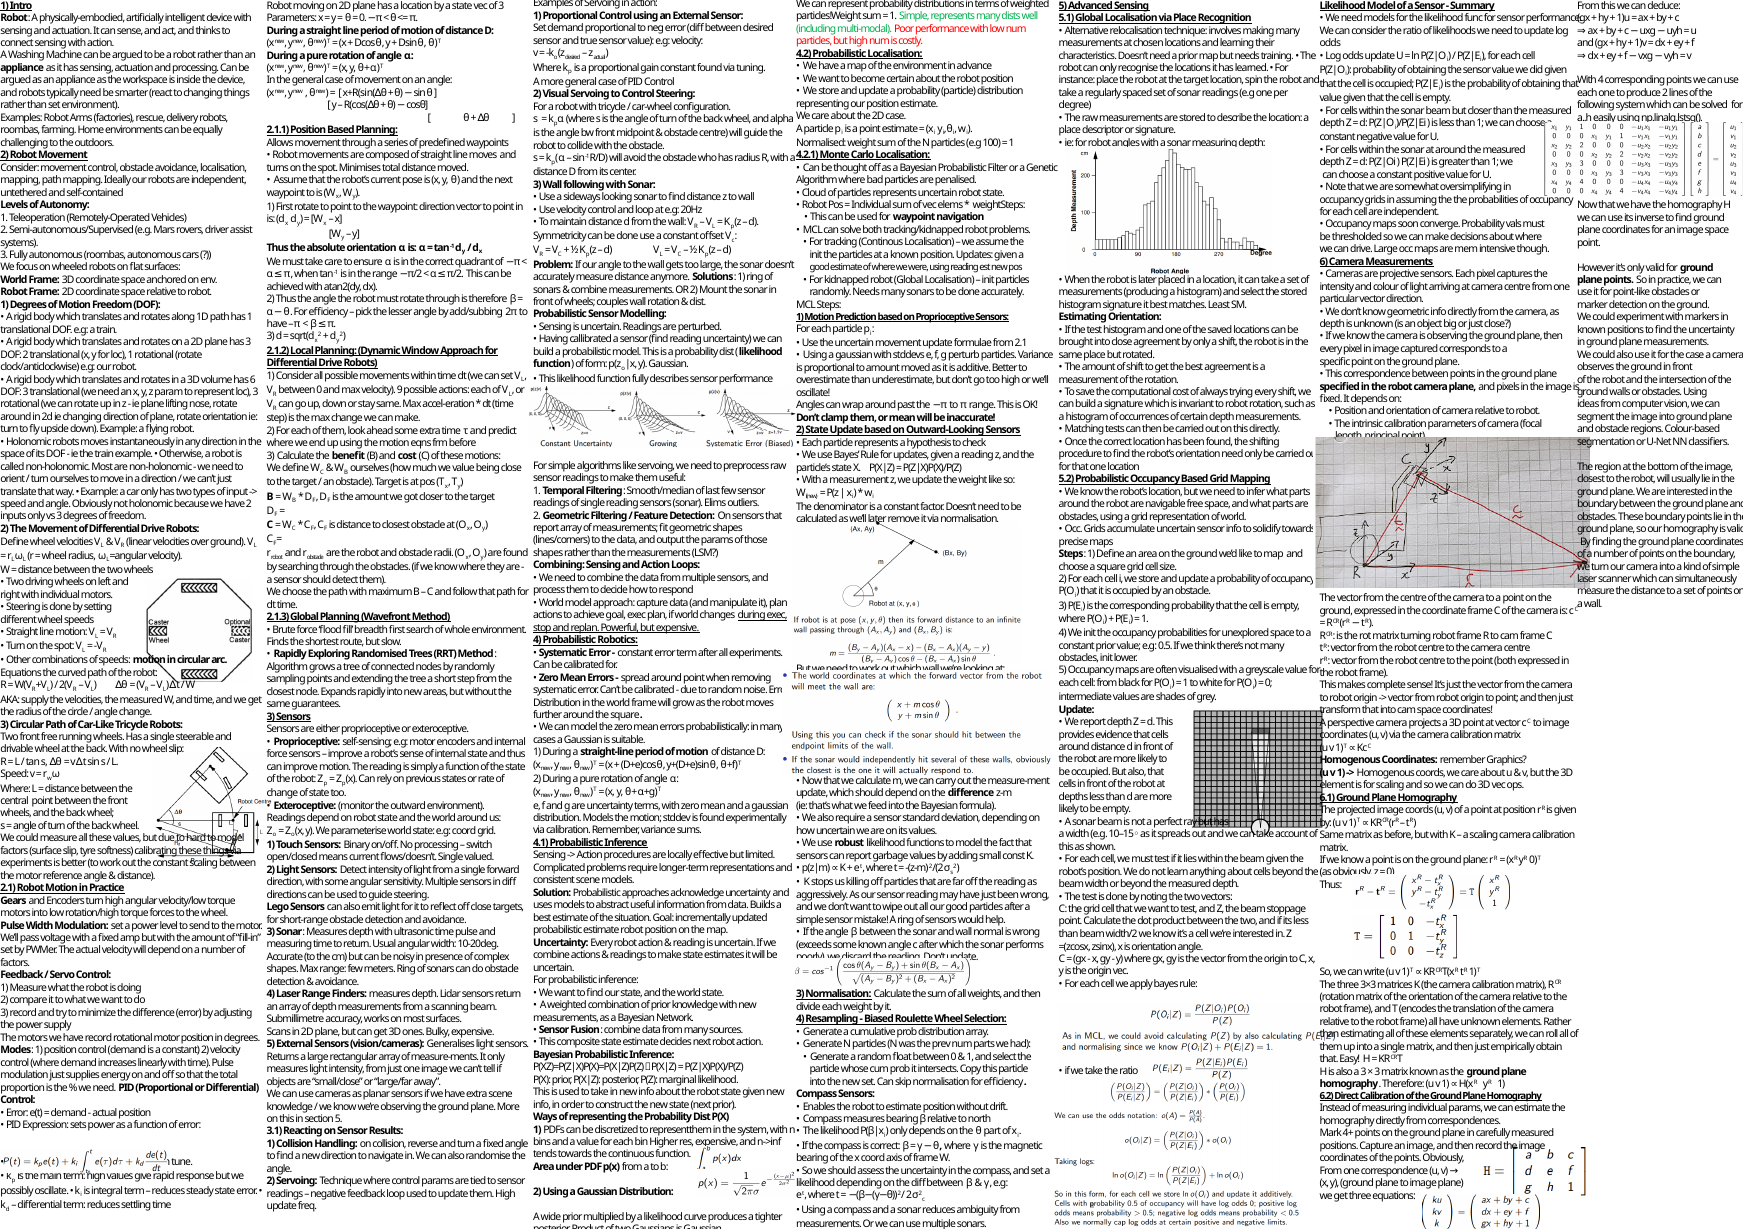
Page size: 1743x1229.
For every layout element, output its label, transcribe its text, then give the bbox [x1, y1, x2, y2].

picture [1544, 121, 1743, 196]
picture [1351, 874, 1510, 911]
picture [145, 578, 253, 683]
picture [1189, 708, 1326, 835]
picture [1050, 1001, 1338, 1229]
picture [1065, 147, 1273, 275]
picture [150, 746, 272, 863]
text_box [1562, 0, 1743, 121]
picture [1422, 1146, 1587, 1229]
text_box Likelihood Model of a Sensor - Summary • We need models for the likelihood func for sensor performance. We can consider the ratio of likelihoods we need to update log odds • Log odds update U = ln P(Z|Oi) / P(Z|Ei), for each cell P(Z|Oi): probability of obtaining the sensor value we did given that the cell is occupied; P(Z|Ei) is the probability of obtaining that value given that the cell is empty. • For cells within the sonar beam but closer than the measured depth Z = d: P(Z|Oi)/P(Z|Ei ) is less than 1; we can choose a constant negative value for U. • For cells within the sonar at around the measured depth Z = d: P(Z|Oi ) P(Z|Ei ) is greater than 1; we can choose a constant positive value for U. • Note that we are somewhat oversimplifying in occupancy grids in assuming the the probabilities of occupancy for each cell are independent. • Occupancy maps soon converge. Probability vals must be thresholded so we can make decisions about where we can drive. Large occ maps are mem intensive though. 6) Camera Measurements • Cameras are projective sensors. Each pixel captures the intensity and colour of light arriving at camera centre from one particular vector direction. • We don’t know geometric info directly from the camera, as depth is unknown (is an object big or just close?) • If we know the camera is observing the ground plane, then every pixel in image captured corresponds to a specific point on the ground plane. • This correspondence between points in the ground plane specified in the robot camera plane, and pixels in the image is fixed. It depends on: • Position and orientation of camera relative to robot. • The intrinsic calibration parameters of camera (focal length, principal point) The vector from the centre of the camera to a point on the ground, expressed in the coordinate frame C of the camera is: cC = RCR(rR − tR). RCR: is the rot matrix turning robot frame R to cam frame C tR: vector from the robot centre to the camera centre rR: vector from the robot centre to the point (both expressed in the robot frame). This makes complete sense! It’s just the vector from the camera to robot origin -> vector from robot origin to point; and then just transform that into cam space coordinates! A perspective camera projects a 3D point at vector cC to image coordinates (u, v) via the camera calibration matrix (u v 1)T ∝ KcC Homogenous Coordinates: remember Graphics? (u v 1) -> Homogenous coords, we care about u & v, but the 3D element is for scaling and so we can do 3D vec ops. 6.1) Ground Plane Homography The projected image coords (u, v) of a point at position rR is given by: (u v 1)T ∝ KRCR(rR – tR) Same matrix as before, but with K – a scaling camera calibration matrix. If we know a point is on the ground plane: rR = (xR yR 0)T (as obviously, z = 0) Thus: So, we can write (u v 1)T ∝ KRCRT(xR tR 1)T The three 3×3 matrices K (the camera calibration matrix), RCR (rotation matrix of the orientation of the camera relative to the robot frame), and T (encodes the translation of the camera relative to the robot frame) all have unknown elements. Rather than estimating all of these elements separately, we can roll all of them up into a single matrix, and then just empirically obtain that. Easy! H = KRCRT H is also a 3 × 3 matrix known as the ground plane homography. Therefore: (u v 1) ∝ H(xR yR 1) 6.2) Direct Calibration of the Ground Plane Homography Instead of measuring individual params, we can estimate the homography directly from correspondences. Mark 4+ points on the ground plane in carefully measured positions. Capture an image, and then record the image coordinates of the points. Obviously, From one correspondence (u, v) → (x, y), (ground plane to image plane) we get three equations: [1304, 0, 1597, 1222]
picture [1351, 914, 1457, 959]
picture [794, 957, 970, 987]
text_box We can represent probability distributions in terms of weighted particles!Weight sum = 1. Simple, represents many dists well (including multi-modal). Poor performance with low num particles, but high num is costly. 4.2) Probabilistic Localisation: • We have a map of the environment in advance • We want to become certain about the robot position • We store and update a probability (particle) distribution representing our position estimate. We care about the 2D case. A particle pi is a point estimate = (xi yi,θi, wi). Normalised: weight sum of the N particles (e.g 100) = 1 4.2.1) Monte Carlo Localisation: • Can be thought off as a Bayesian Probabilistic Filter or a Genetic Algorithm where bad particles are penalised. • Cloud of particles represents uncertain robot state. • Robot Pos = Individual sum of vec elems * weightSteps: • This can be used for waypoint navigation • MCL can solve both tracking/kidnapped robot problems. • For tracking (Continous Localisation) – we assume the init the particles at a known position. Updates: given a good estimate of where we were, using reading est new pos • For kidnapped robot (Global Localisation) – init particles randomly. Needs many sonars to be done accurately. MCL Steps: 1) Motion Prediction based on Proprioceptive Sensors: For each particle pi: • Use the uncertain movement update formulae from 2.1 • Using a gaussian with stddevs e, f, g perturb particles. Variance is proportional to amount moved as it is additive. Better to overestimate than underestimate, but don’t go too high or we’ll oscillate! Angles can wrap around past the −π to π range. This is OK! Don’t clamp them, or mean will be inaccurate! 2) State Update based on Outward-Looking Sensors • Each particle represents a hypothesis to check • We use Bayes’ Rule for updates, given a reading z, and the particle’s state X. P(X|Z) = P(Z|X)P(X)/P(Z) • With a measurement z, we update the weight like so: Wi(new) = P(z | xi) * wi The denominator is a constant factor. Doesn’t need to be calculated as we’ll later remove it via normalisation. But we need to work out which wall we’re looking at: • Now that we calculate m, we can carry out the measure-ment update, which should depend on the difference z-m (ie: that’s what we feed into the Bayesian formula). • We also require a sensor standard deviation, depending on how uncertain we are on its values. • We use robust likelihood functions to model the fact that sensors can report garbage values by adding small const K. • p(z|m) ∝ K + et, where t = -(z-m)2/(2σs2) • K stops us killing off particles that are far off the reading as aggressively. As our sensor reading may have just been wrong, and we don’t want to wipe out all our good particles after a simple sensor mistake! A ring of sensors would help. • If the angle β between the sonar and wall normal is wrong (exceeds some known angle c after which the sonar performs poorly), we discard the reading. Don’t update. 3) Normalisation: Calculate the sum of all weights, and then divide each weight by it. 4) Resampling - Biased Roulette Wheel Selection: • Generate a cumulative prob distribution array. • Generate N particles (N was the prev num parts we had): • Generate a random float between 0 & 1, and select the particle whose cum prob it intersects. Copy this particle into the new set. Can skip normalisation for efficiency. Compass Sensors: • Enables the robot to estimate position without drift. • Compass measures bearing β relative to north • The likelihood P(β|xi) only depends on the θ part of xi. • If the compass is correct: β = γ − θ, where γ is the magnetic bearing of the x coord axis of frame W. • So we should assess the uncertainty in the compass, and set a likelihood depending on the diff between β & γ, e.g: et, where t = −(β−(γ−θ))2/ 2σ2c • Using a compass and a sonar reduces ambiguity from measurements. Or we can use multiple sonars. [781, 776, 1050, 1229]
picture [528, 386, 797, 447]
text_box 5) Advanced Sensing 5.1) Global Localisation via Place Recognition • Alternative relocalisation technique: involves making many measurements at chosen locations and learning their characteristics. Doesn’t need a prior map but needs training. • The robot can only recognise the locations it has learned. • For instance: place the robot at the target location, spin the robot and take a regularly spaced set of sonar readings (e.g one per degree) • The raw measurements are stored to describe the location: a place descriptor or signature. • ie: for robot angles with a sonar measuring depth: • When the robot is later placed in a location, it can take a set of measurements (producing a histogram) and select the stored histogram signature it best matches. Least SM. Estimating Orientation: • If the test histogram and one of the saved locations can be brought into close agreement by only a shift, the robot is in the same place but rotated. • The amount of shift to get the best agreement is a measurement of the rotation. • To save the computational cost of always trying every shift, we can build a signature which is invariant to robot rotation, such as a histogram of occurrences of certain depth measurements. • Matching tests can then be carried out on this directly. • Once the correct location has been found, the shifting procedure to find the robot’s orientation need only be carried out for that one location 5.2) Probabilistic Occupancy Based Grid Mapping • We know the robot’s location, but we need to infer what parts around the robot are navigable free space, and what parts are obstacles, using a grid representation of world. • Occ. Grids accumulate uncertain sensor info to solidify towards precise maps Steps: 1) Define an area on the ground we’d like to map and choose a square grid cell size. 2) For each cell i, we store and update a probability of occupancy P(Oi) that it is occupied by an obstacle. 3) P(Ei) is the corresponding probability that the cell is empty, where P(Oi) + P(Ei) = 1. 4) We init the occupancy probabilities for unexplored space to a constant prior value; e.g: 0.5. If we think there’s not many obstacles, init lower. 5) Occupancy maps are often visualised with a greyscale value for each cell: from black for P(Oi) = 1 to white for P(Oi) = 0; intermediate values are shades of grey. Update: • We report depth Z = d. This provides evidence that cells around distance d in front of the robot are more likely to be occupied. But also, that cells in front of the robot at depths less than d are more likely to be empty. • A sonar beam is not a perfect ray but has a width (e.g. 10–15◦ as it spreads out and we can take account of this as shown. • For each cell, we must test if it lies within the beam given the robot’s position. We do not learn anything about cells beyond the beam width or beyond the measured depth. • The test is done by noting the two vectors: C: the grid cell that we want to test, and Z, the beam stoppage point. Calculate the dot product between the two, and if its less than beam width/2 we know it’s a cell we’re interested in. Z =(zcosx, zsinx), x is orientation angle. C = (gx - x, gy - y) where gx, gy is the vector from the origin to C, x, y is the origin vec. • For each cell we apply bayes rule: • if we take the ratio [1044, 0, 1304, 1084]
picture [1313, 436, 1590, 589]
text_box From this we can deduce: (gx + hy + 1)u = ax + by + c ⇒ ax + by + c − uxg − uyh = u and (gx + hy + 1)v = dx + ey + f ⇒ dx + ey + f − vxg − vyh = v With 4 corresponding points we can use each one to produce 2 lines of the following system which can be solved for a..h easily using np.linalg.lstsq(). Now that we have the homography H we can use its inverse to find ground plane coordinates for an image space point. However it’s only valid for ground plane points. So in practice, we can use it for point-like obstacles or marker detection on the ground. We could experiment with markers in known positions to find the uncertainty in ground plane measurements. We could also use it for the case a camera observes the ground in front of the robot and the intersection of the ground walls or obstacles. Using ideas from computer vision, we can segment the image into ground plane and obstacle regions. Colour-based segmentation or U-Net NN classifiers. The region at the bottom of the image, closest to the robot, will usually lie in the ground plane. We are interested in the boundary between the ground plane and obstacles. These boundary points lie in the ground plane, so our homography is valid. By finding the ground plane coordinates of a number of points on the boundary, we turn our camera into a kind of simple laser scanner which can simultaneously measure the distance to a set of points on a wall. [1562, 196, 1743, 617]
picture [697, 1146, 796, 1197]
picture [791, 521, 1022, 663]
picture [3, 1148, 168, 1174]
text_box We can represent probability distributions in terms of weighted particles!Weight sum = 1. Simple, represents many dists well (including multi-modal). Poor performance with low num particles, but high num is costly. 4.2) Probabilistic Localisation: • We have a map of the environment in advance • We want to become certain about the robot position • We store and update a probability (particle) distribution representing our position estimate. We care about the 2D case. A particle pi is a point estimate = (xi yi,θi, wi). Normalised: weight sum of the N particles (e.g 100) = 1 4.2.1) Monte Carlo Localisation: • Can be thought off as a Bayesian Probabilistic Filter or a Genetic Algorithm where bad particles are penalised. • Cloud of particles represents uncertain robot state. • Robot Pos = Individual sum of vec elems * weightSteps: • This can be used for waypoint navigation • MCL can solve both tracking/kidnapped robot problems. • For tracking (Continous Localisation) – we assume the init the particles at a known position. Updates: given a good estimate of where we were, using reading est new pos • For kidnapped robot (Global Localisation) – init particles randomly. Needs many sonars to be done accurately. MCL Steps: 1) Motion Prediction based on Proprioceptive Sensors: For each particle pi: • Use the uncertain movement update formulae from 2.1 • Using a gaussian with stddevs e, f, g perturb particles. Variance is proportional to amount moved as it is additive. Better to overestimate than underestimate, but don’t go too high or we’ll oscillate! Angles can wrap around past the −π to π range. This is OK! Don’t clamp them, or mean will be inaccurate! 2) State Update based on Outward-Looking Sensors • Each particle represents a hypothesis to check • We use Bayes’ Rule for updates, given a reading z, and the particle’s state X. P(X|Z) = P(Z|X)P(X)/P(Z) • With a measurement z, we update the weight like so: Wi(new) = P(z | xi) * wi The denominator is a constant factor. Doesn’t need to be calculated as we’ll later remove it via normalisation. But we need to work out which wall we’re looking at: • Now that we calculate m, we can carry out the measure-ment update, which should depend on the difference z-m (ie: that’s what we feed into the Bayesian formula). • We also require a sensor standard deviation, depending on how uncertain we are on its values. • We use robust likelihood functions to model the fact that sensors can report garbage values by adding small const K. • p(z|m) ∝ K + et, where t = -(z-m)2/(2σs2) • K stops us killing off particles that are far off the reading as aggressively. As our sensor reading may have just been wrong, and we don’t want to wipe out all our good particles after a simple sensor mistake! A ring of sensors would help. • If the angle β between the sonar and wall normal is wrong (exceeds some known angle c after which the sonar performs poorly), we discard the reading. Don’t update. 3) Normalisation: Calculate the sum of all weights, and then divide each weight by it. 4) Resampling - Biased Roulette Wheel Selection: • Generate a cumulative prob distribution array. • Generate N particles (N was the prev num parts we had): • Generate a random float between 0 & 1, and select the particle whose cum prob it intersects. Copy this particle into the new set. Can skip normalisation for efficiency. Compass Sensors: • Enables the robot to estimate position without drift. • Compass measures bearing β relative to north • The likelihood P(β|xi) only depends on the θ part of xi. • If the compass is correct: β = γ − θ, where γ is the magnetic bearing of the x coord axis of frame W. • So we should assess the uncertainty in the compass, and set a likelihood depending on the diff between β & γ, e.g: et, where t = −(β−(γ−θ))2/ 2σ2c • Using a compass and a sonar reduces ambiguity from measurements. Or we can use multiple sonars. [781, 0, 1044, 669]
text_box 1) Intro Robot: A physically-embodied, artificially intelligent device with sensing and actuation. It can sense, and act, and thinks to connect sensing with action. A Washing Machine can be argued to be a robot rather than an appliance as it has sensing, actuation and processing. Can be argued as an appliance as the workspace is inside the device, and robots typically need be smarter (react to changing things rather than set environment). Examples: Robot Arms (factories), rescue, delivery robots, roombas, farming. Home environments can be equally challenging to the outdoors. 2) Robot Movement Consider: movement control, obstacle avoidance, localisation, mapping, path mapping. Ideally our robots are independent, untethered and self-contained Levels of Autonomy: 1. Teleoperation (Remotely-Operated Vehicles) 2. Semi-autonomous/Supervised (e.g. Mars rovers, driver assist systems). 3. Fully autonomous (roombas, autonomous cars (?)) We focus on wheeled robots on flat surfaces: World Frame: 3D coordinate space anchored on env. Robot Frame: 2D coordinate space relative to robot. 1) Degrees of Motion Freedom (DOF): • A rigid body which translates and rotates along 1D path has 1 translational DOF. e.g: a train. • A rigid body which translates and rotates on a 2D plane has 3 DOF: 2 translational (x, y for loc), 1 rotational (rotate clock/anticlockwise) e.g: our robot. • A rigid body which translates and rotates in a 3D volume has 6 DOF: 3 translational (we need an x, y, z param to represent loc), 3 rotational (we can rotate up in z - ie plane lifting nose, rotate around in 2d ie changing direction of plane, rotate orientation ie: turn to fly upside down). Example: a flying robot. • Holonomic robots moves instantaneously in any direction in the space of its DOF - ie the train example. • Otherwise, a robot is called non-holonomic. Most are non-holonomic - we need to orient / turn ourselves to move in a direction / we can’t just translate that way. • Example: a car only has two types of input -> speed and angle. Obviously not holonomic because we have 2 inputs only vs 3 degrees of freedom. 2) The Movement of Differential Drive Robots: Define wheel velocities VL & VR (linear velocities over ground). VL = rLωL (r = wheel radius, ωL=angular velocity). W = distance between the two wheels • Two driving wheels on left and right with individual motors. • Steering is done by setting different wheel speeds • Straight line motion: VL = VR • Turn on the spot: VL = -VR • Other combinations of speeds: motion in circular arc. Equations the curved path of the robot: R = W(VR+VL) / 2(VR – VL) ∆θ = (VR – VL)∆t / W AKA: supply the velocities, the measured W, and time, and we get the radius of the circle / angle change. 3) Circular Path of Car-Like Tricycle Robots: Two front free running wheels. Has a single steerable and drivable wheel at the back. With no wheel slip: R = L / tan s, ∆θ = v∆t sin s / L. Speed: v = rwω Where: L = distance between the central point between the front wheels, and the back wheel; s = angle of turn of the back wheel. We could measure all these values, but due to hard to model factors (surface slip, tyre softness) calibrating these things via experiments is better (to work out the constant scaling between the motor reference angle & distance). 2.1) Robot Motion in Practice Gears and Encoders turn high angular velocity/low torque motors into low rotation/high torque forces to the wheel. Pulse Width Modulation: set a power level to send to the motor. We’ll pass voltage with a fixed amp but with the amount of “fill-in” set by PWMer. The actual velocity will depend on a number of factors. Feedback / Servo Control: 1) Measure what the robot is doing 2) compare it to what we want to do 3) record and try to minimize the difference (error) by adjusting the power supply The motors we have record rotational motor position in degrees. Modes: 1) position control (demand is a constant) 2) velocity control (where demand increases linearly with time). Pulse modulation just supplies energy on and off so that the total proportion is the % we need. PID (Proportional or Differential) Control: • Error: e(t) = demand - actual position • PID Expression: sets power as a function of error: •kp, ki, kd are gain constants which we can tune. • kp is the main term: high values give rapid response but we possibly oscillate. • ki is integral term – reduces steady state error. • kd – differential term: reduces settling time [0, 0, 278, 1229]
text_box Examples of Servoing in action: 1) Proportional Control using an External Sensor: Set demand proportional to neg error (diff between desired sensor and true sensor value): e.g: velocity: v = -ko(zdesired – zactual) Where kp is a proportional gain constant found via tuning. A more general case of PID Control 2) Visual Servoing to Control Steering: For a robot with tricycle / car-wheel configuration. s = kpα (where s is the angle of turn of the back wheel, and alpha is the angle bw front midpoint & obstacle centre) will guide the robot to collide with the obstacle. s = kp(α – sin-1R/D) will avoid the obstacle who has radius R, with a distance D from its center. 3) Wall following with Sonar: • Use a sideways looking sonar to find distance z to wall • Use velocity control and loop at e.g: 20Hz • To maintain distance d from the wall: VR – VL = Kp(z – d). Symmetricity can be done use a constant offset Vc: VR = VC + ½ Kp(z – d) VL = VC – ½ Kp(z – d) Problem: If our angle to the wall gets too large, the sonar doesn’t accurately measure distance anymore. Solutions: 1) ring of sonars & combine measurements. OR 2) Mount the sonar in front of wheels; couples wall rotation & dist. Probabilistic Sensor Modelling: • Sensing is uncertain. Readings are perturbed. • Having callibrated a sensor (find reading uncertainty) we can build a probabilistic model. This is a probability dist (likelihood function) of form: p(zo|x, y). Gaussian. • This likelihood function fully describes sensor performance p(z|v) is func of measurement variables z & ground truth v. For simple algorithms like servoing, we need to preprocess raw sensor readings to make them useful: 1. Temporal Filtering: Smooth/median of last few sensor readings of single reading sensors (sonar). Elims outliers. 2. Geometric Filtering / Feature Detection: On sensors that report array of measurements; fit geometric shapes (lines/corners) to the data, and output the params of those shapes rather than the measurements (LSM?) Combining: Sensing and Action Loops: • We need to combine the data from multiple sensors, and process them to decide how to respond • World model approach: capture data (and manipulate it), plan actions to achieve goal, exec plan, if world changes during exec, stop and replan. Powerful, but expensive. 4) Probabilistic Robotics: • Systematic Error - constant error term after all experiments. Can be calibrated for. • Zero Mean Errors - spread around point when removing systematic error. Can’t be calibrated - due to random noise. Error Distribution in the world frame will grow as the robot moves further around the square. • We can model the zero mean errors probabilistically: in many cases a Gaussian is suitable. 1) During a straight-line period of motion of distance D: (xnew, ynew, θnew)T = (x + (D+e)cosθ, y+(D+e)sinθ, θ+f)T 2) During a pure rotation of angle α: (xnew, ynew, θnew)T = (x, y, θ+α+g)T e, f and g are uncertainty terms, with zero mean and a gaussian distribution. Models the motion; stddev is found experimentally via calibration. Remember, variance sums. 4.1) Probabilistic Inference Sensing -> Action procedures are locally effective but limited. Complicated problems require longer-term representations and consistent scene models. Solution: Probabilistic approaches acknowledge uncertainty and uses models to abstract useful information from data. Builds a best estimate of the situation. Goal: incrementally updated probabilistic estimate robot position on the map. Uncertainty: Every robot action & reading is uncertain. If we combine actions & readings to make state estimates it will be uncertain. For probabilistic inference: • We want to find our state, and the world state. • A weighted combination of prior knowledge with new measurements, as a Bayesian Network. • Sensor Fusion: combine data from many sources. • This composite state estimate decides next robot action. Bayesian Probabilistic Inference: P(XZ)=P(Z|X)P(X)=P(X|Z)P(Z)P(X|Z) = P(Z|X)P(X)/P(Z) P(X): prior, P(X|Z): posterior, P(Z): marginal likelihood. This is used to take in new info about the robot state given new info, in order to construct the new state (next prior). Ways of representing the Probability Dist P(X) 1) PDFs can be discretized to representthem in the system, with n bins and a value for each bin Higher res, expensive, and n->inf tends towards the continuous function. Area under PDF p(x) from a to b: 2) Using a Gaussian Distribution: A wide prior multiplied by a likelihood curve produces a tighter posterior. Product of two Gaussians is Gaussian. [518, 0, 781, 1229]
picture [781, 669, 1052, 776]
